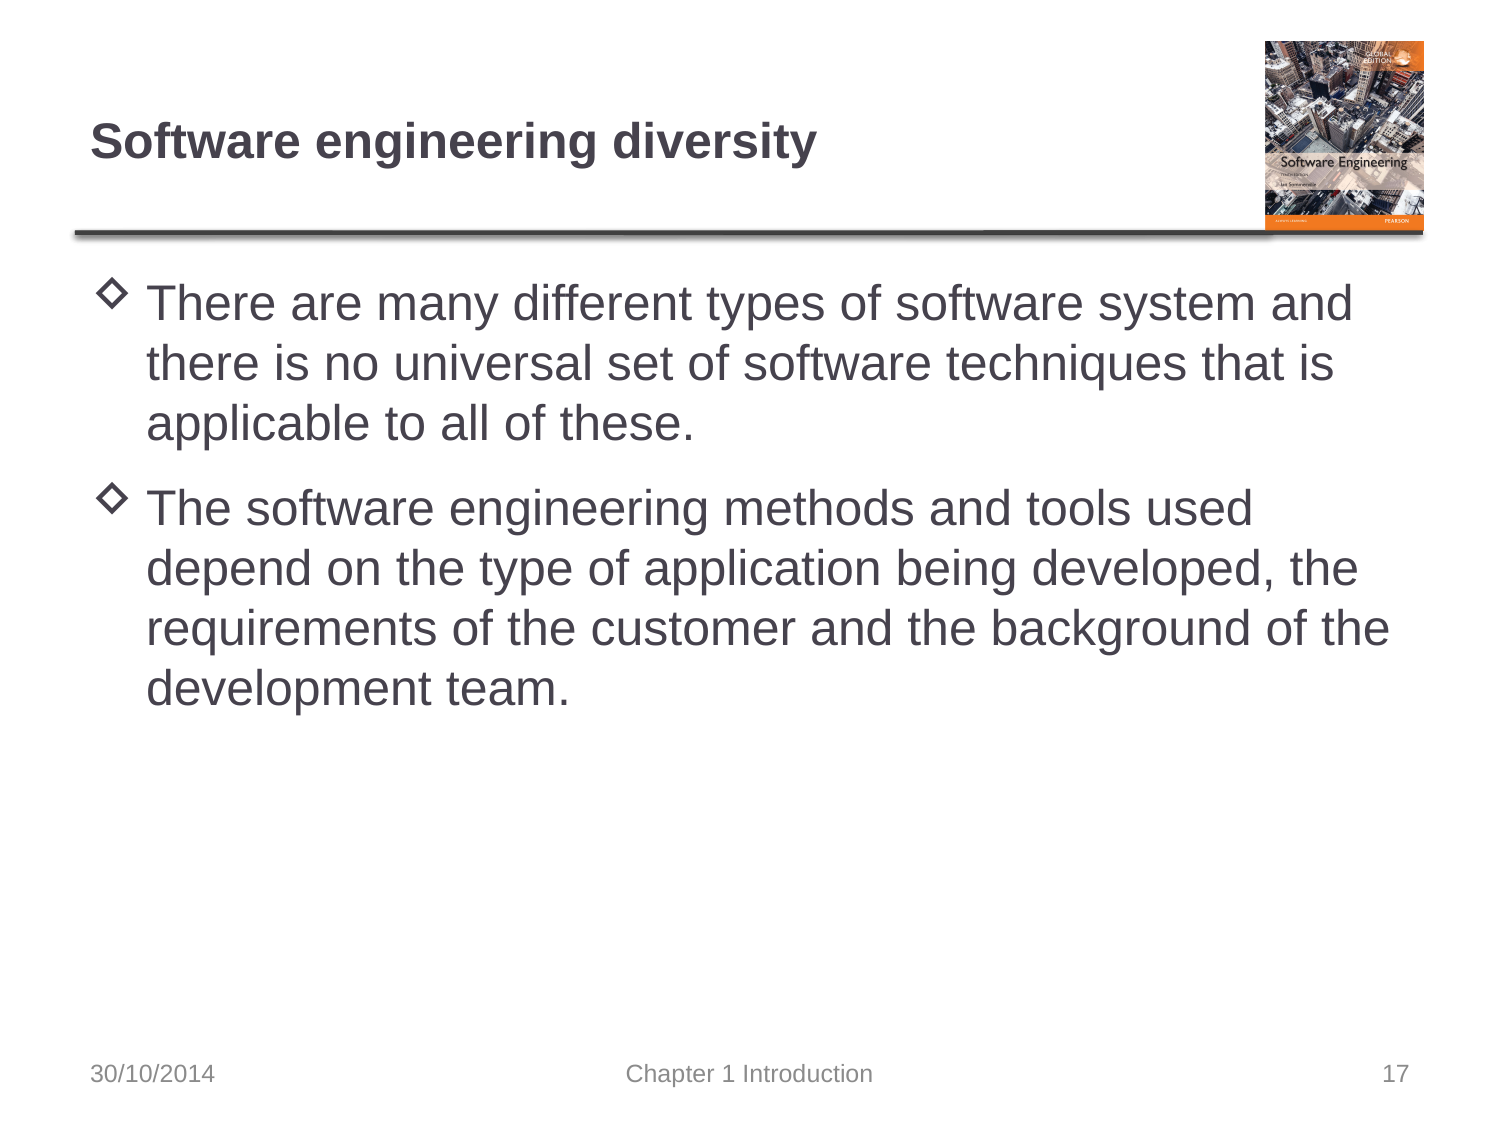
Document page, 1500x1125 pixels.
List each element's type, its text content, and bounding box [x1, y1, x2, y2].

picture [1265, 41, 1424, 231]
title Software engineering diversity [74, 44, 1272, 233]
list There are many different types of software system and there is no universal set of software techniques that is applicable to all of these. The software engineering methods and tools used depend on the type of application being developed, the requirements of the customer and the background of the development team. [75, 262, 1425, 1005]
footer Chapter 1 Introduction [512, 1042, 988, 1103]
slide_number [75, 1042, 425, 1103]
slide_number 17 [1074, 1042, 1425, 1103]
